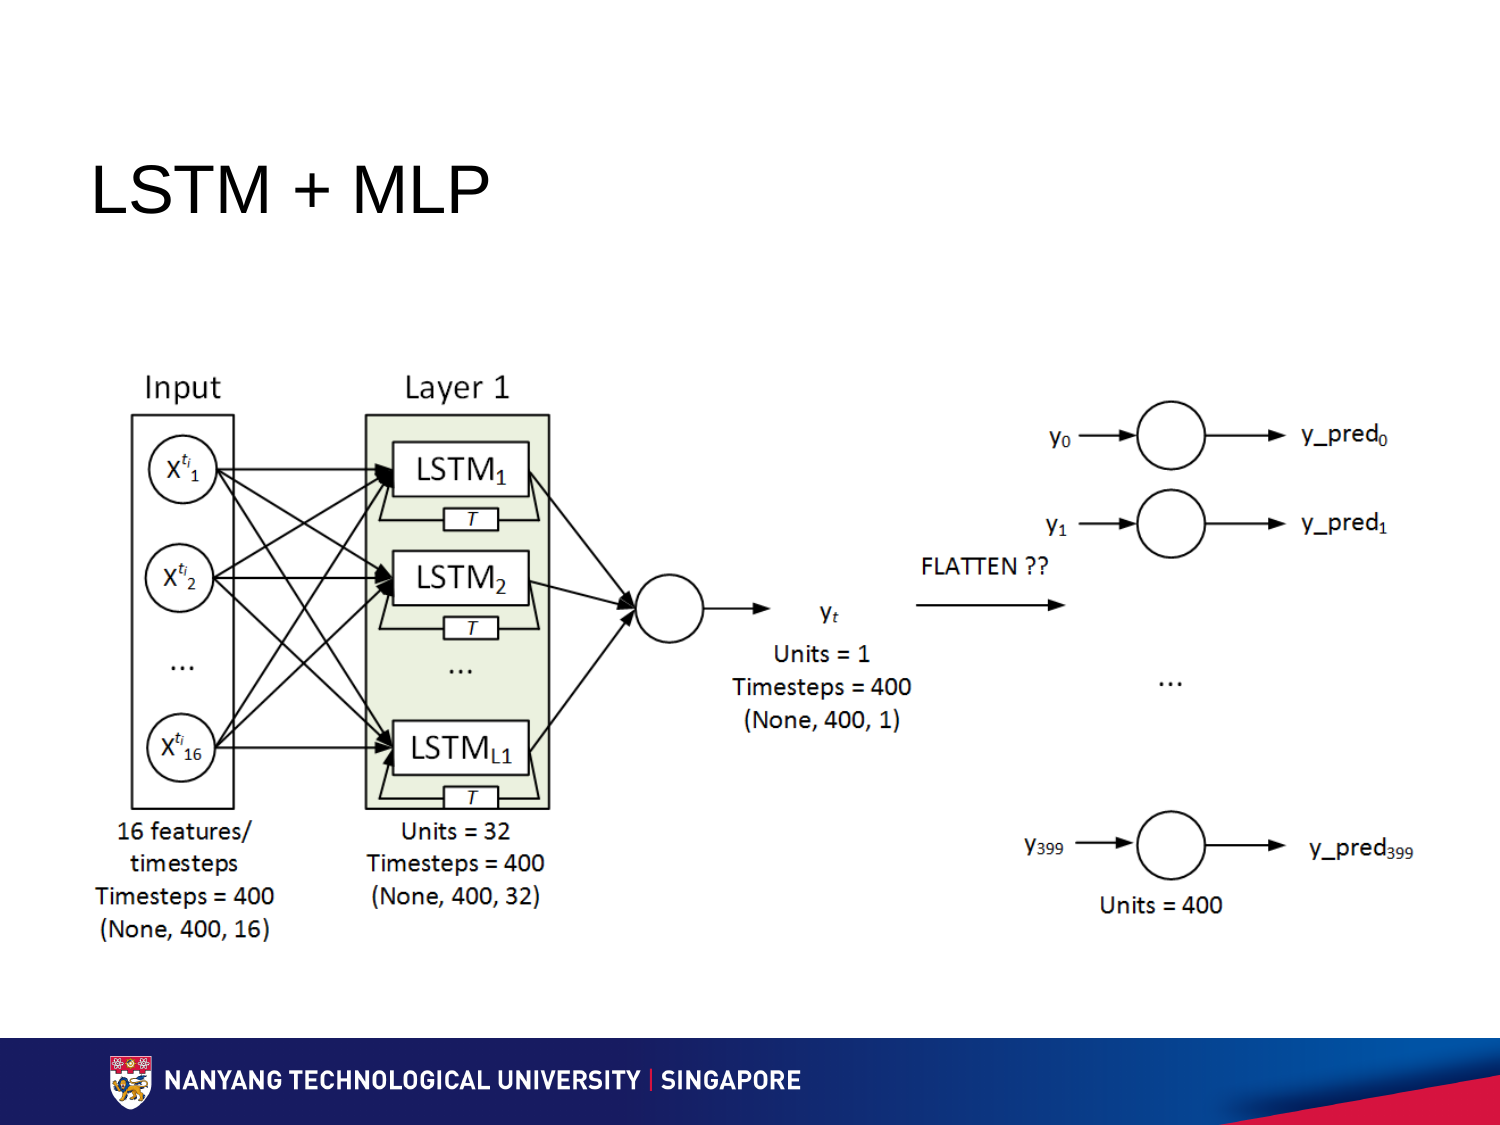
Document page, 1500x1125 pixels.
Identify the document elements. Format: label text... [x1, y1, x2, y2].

picture [0, 1038, 1500, 1125]
title LSTM + MLP [75, 92, 1425, 280]
picture [78, 353, 1426, 959]
